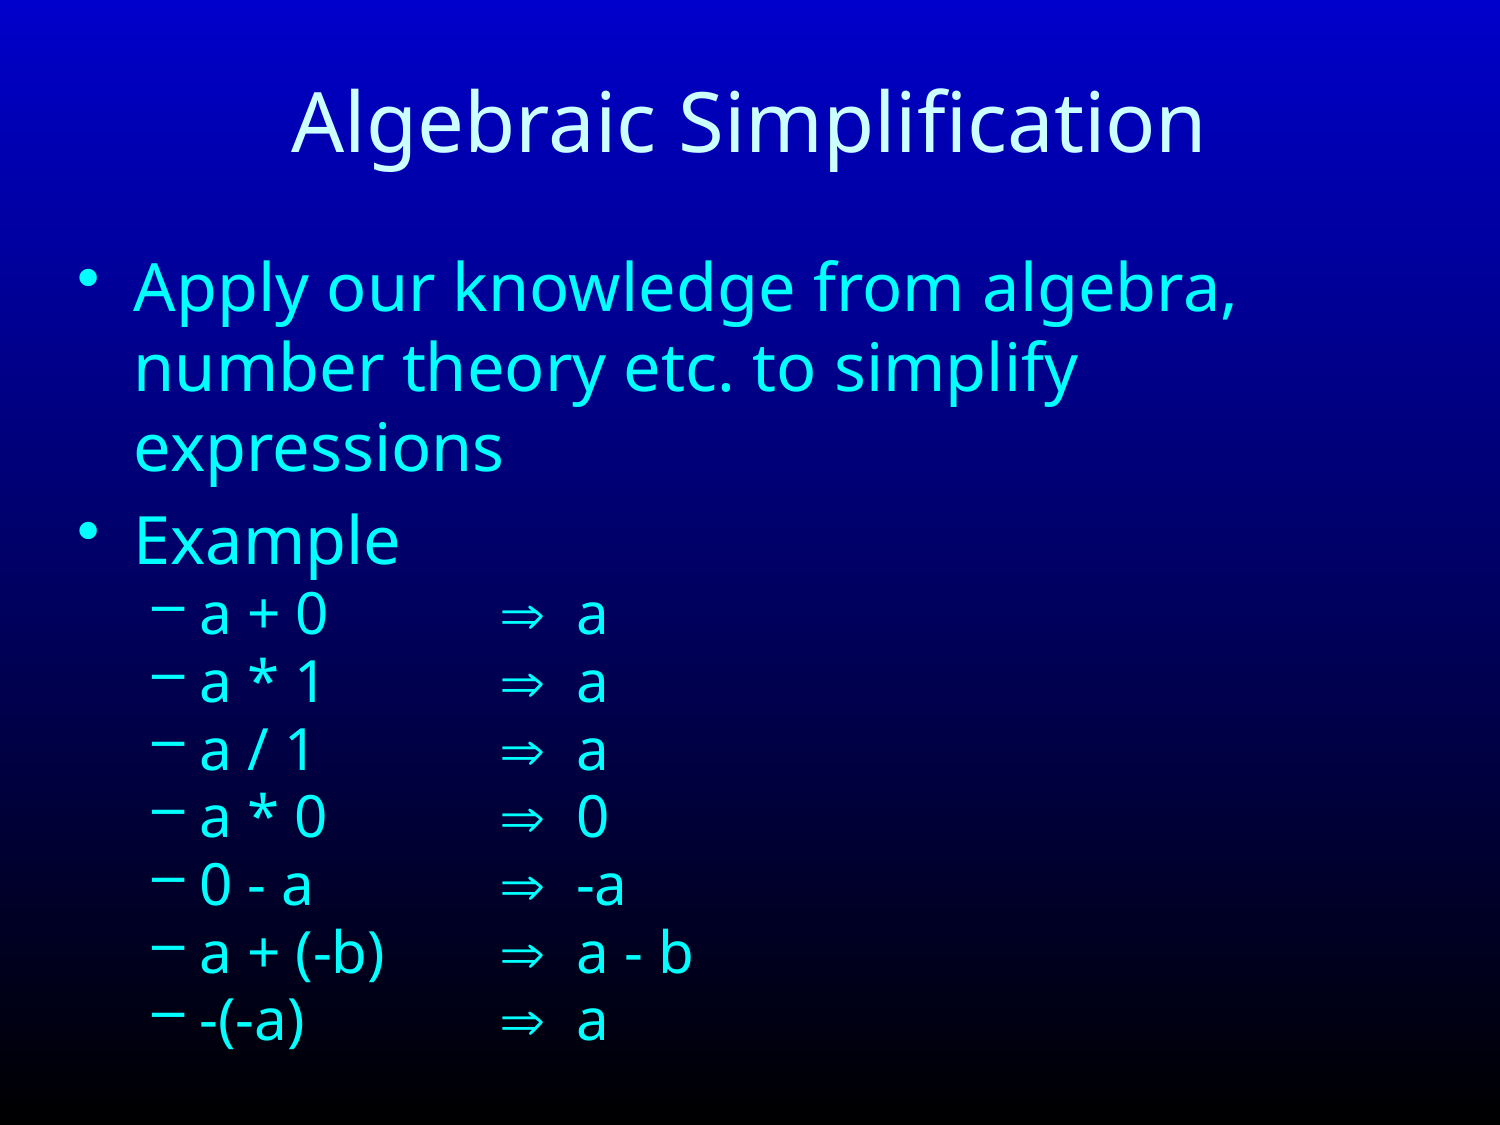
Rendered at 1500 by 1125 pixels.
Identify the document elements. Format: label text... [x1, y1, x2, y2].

list Apply our knowledge from algebra, number theory etc. to simplify expressions Example a + 0  a a * 1  a a / 1  a a * 0  0 0 - a  -a a + (-b)  a - b -(-a)  a [62, 237, 1438, 1038]
title Algebraic Simplification [62, 24, 1438, 213]
